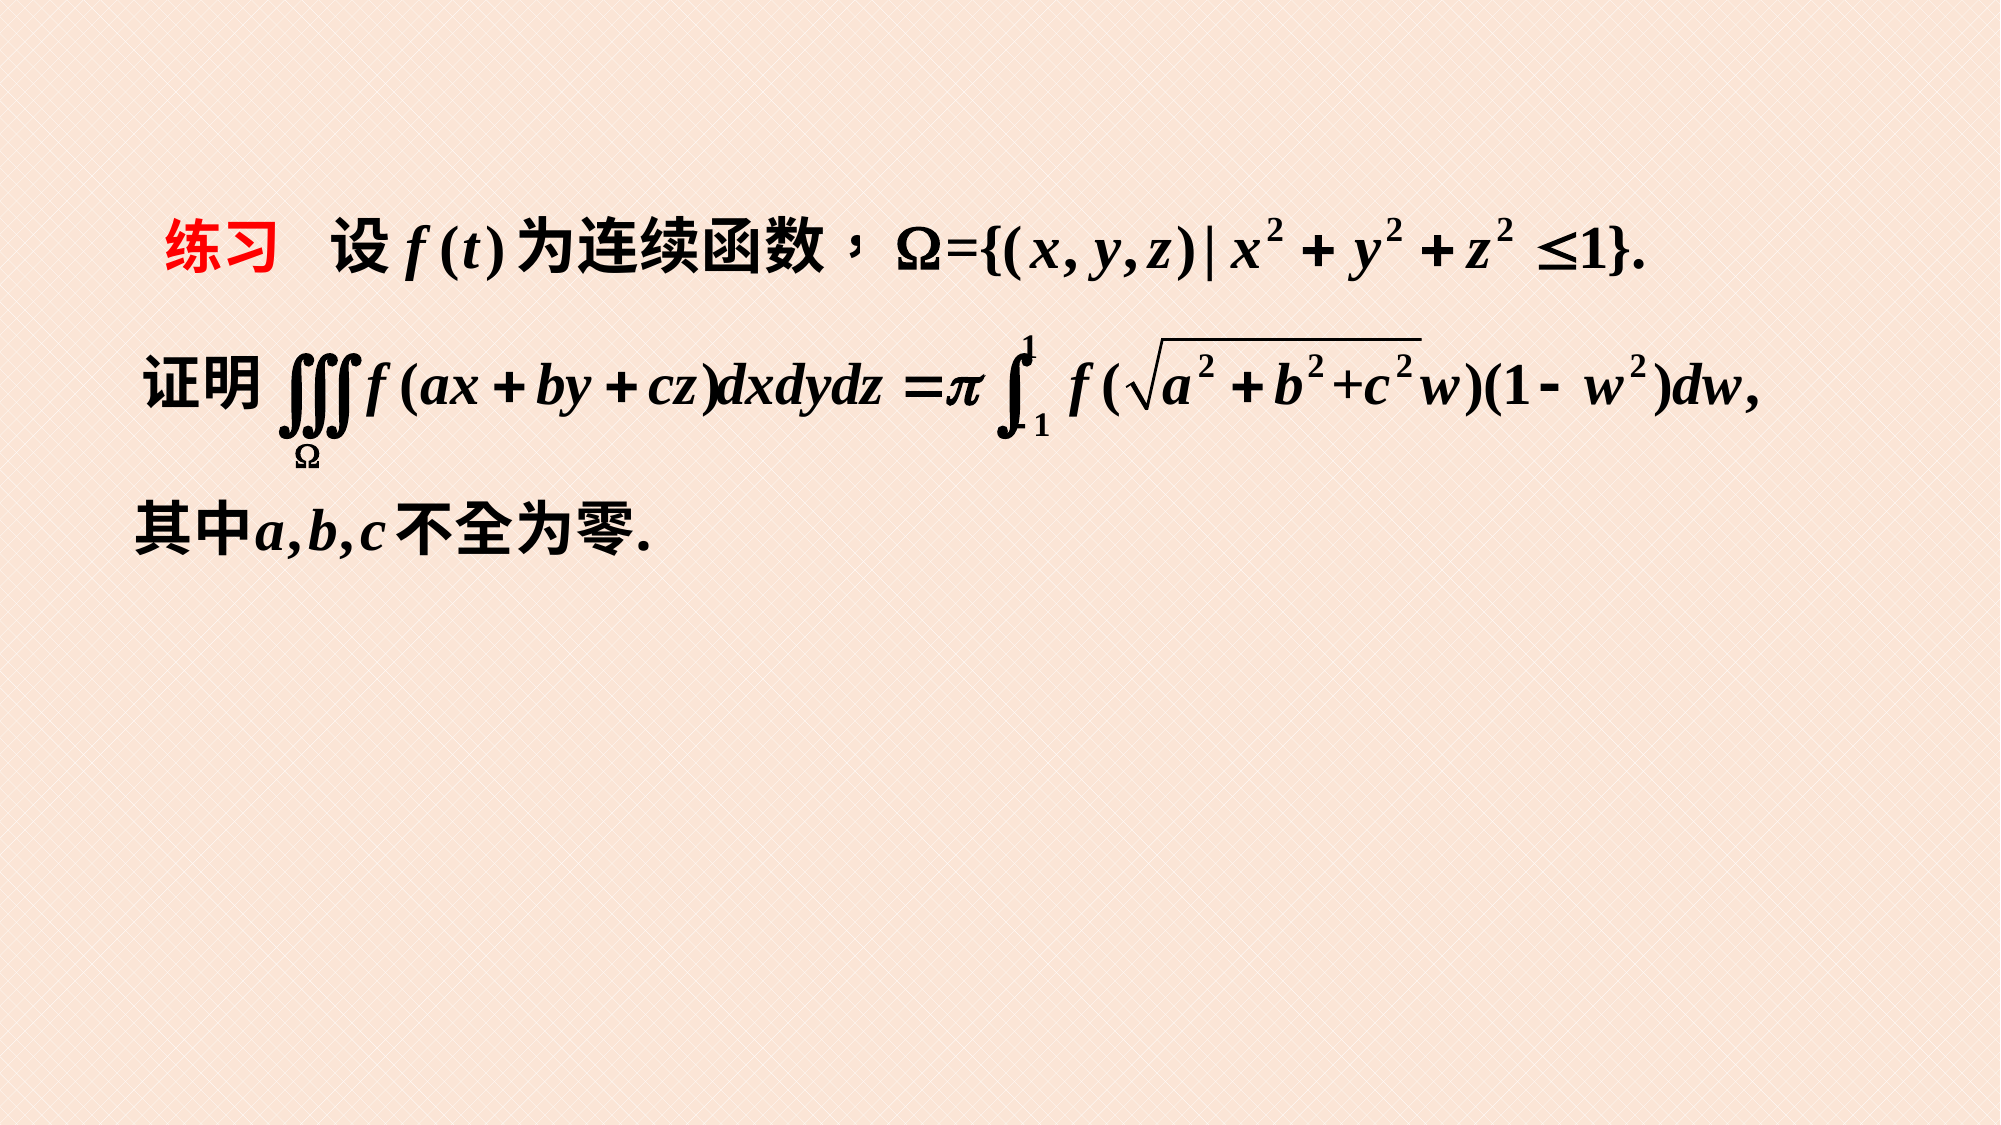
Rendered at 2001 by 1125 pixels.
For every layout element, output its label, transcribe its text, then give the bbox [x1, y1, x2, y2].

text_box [127, 491, 662, 576]
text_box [134, 320, 1808, 479]
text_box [886, 202, 1655, 294]
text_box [323, 207, 860, 294]
text_box 练习 [149, 202, 296, 288]
